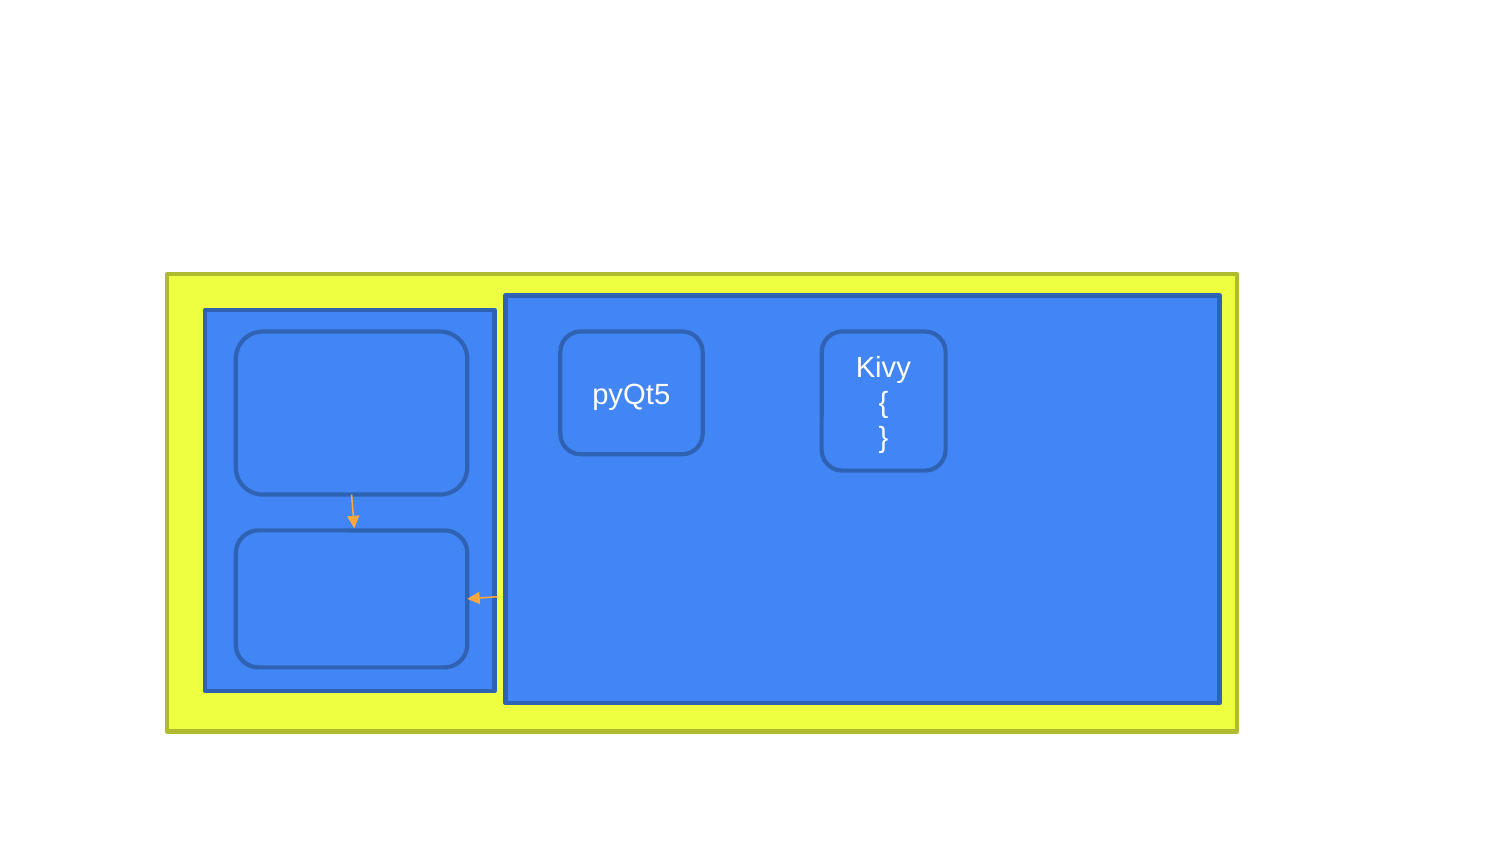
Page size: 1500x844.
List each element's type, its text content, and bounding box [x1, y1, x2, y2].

text_box [203, 308, 497, 693]
text_box pyQt5 [558, 329, 705, 457]
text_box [351, 494, 355, 529]
text_box [233, 528, 470, 670]
text_box [503, 293, 1222, 705]
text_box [467, 596, 498, 600]
text_box [233, 329, 470, 497]
text_box Kivy { } [819, 329, 948, 473]
text_box [165, 272, 1239, 734]
